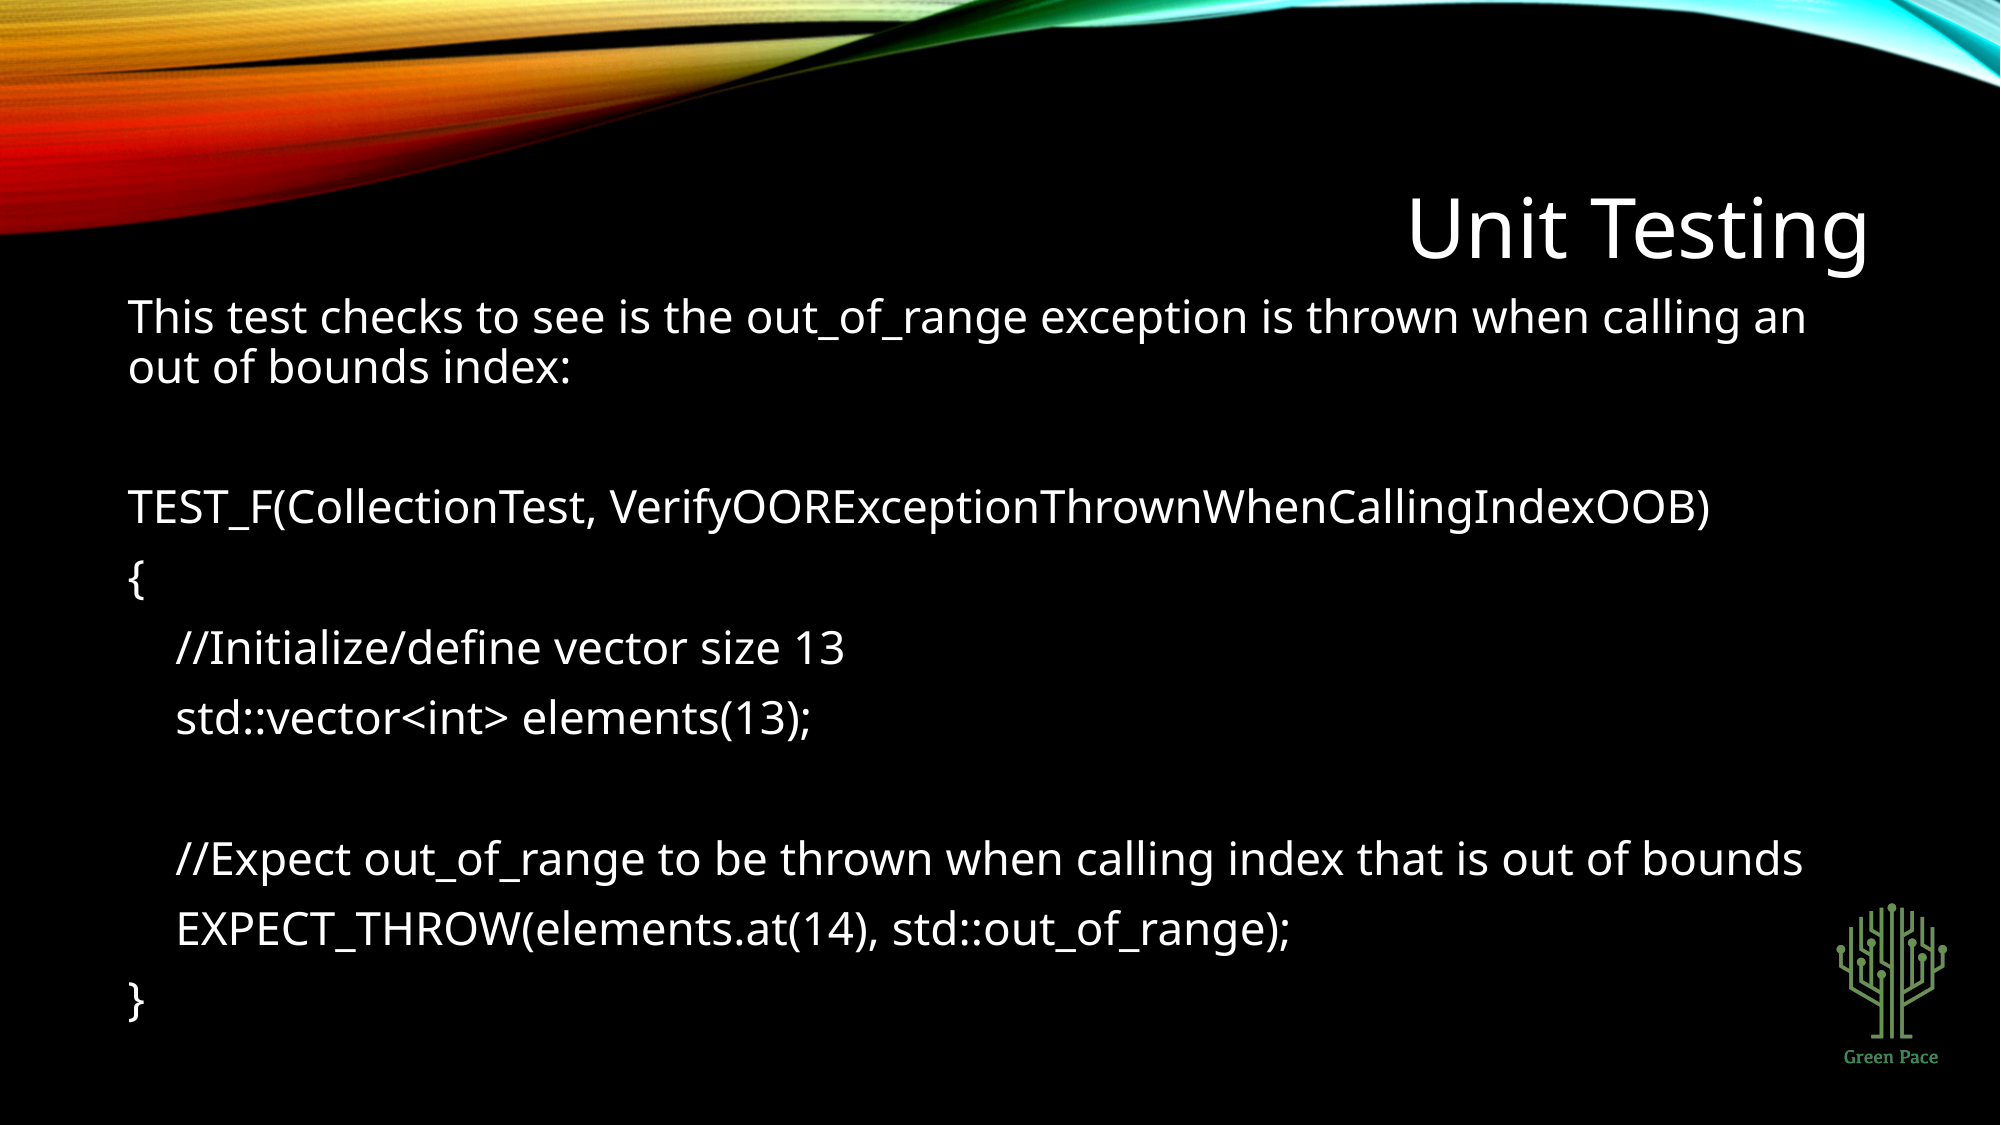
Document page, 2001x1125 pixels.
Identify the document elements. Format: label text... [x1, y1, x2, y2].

title Unit Testing [474, 125, 1888, 286]
picture [0, 0, 2000, 237]
list This test checks to see is the out_of_range exception is thrown when calling an out of bounds index: TEST_F(CollectionTest, VerifyOORExceptionThrownWhenCallingIndexOOB) { //Initialize/define vector size 13 std::vector<int> elements(13); //Expect out_of_range to be thrown when calling index that is out of bounds EXPECT_THROW(elements.at(14), std::out_of_range); } [112, 286, 1888, 1081]
picture [1817, 892, 1964, 1082]
